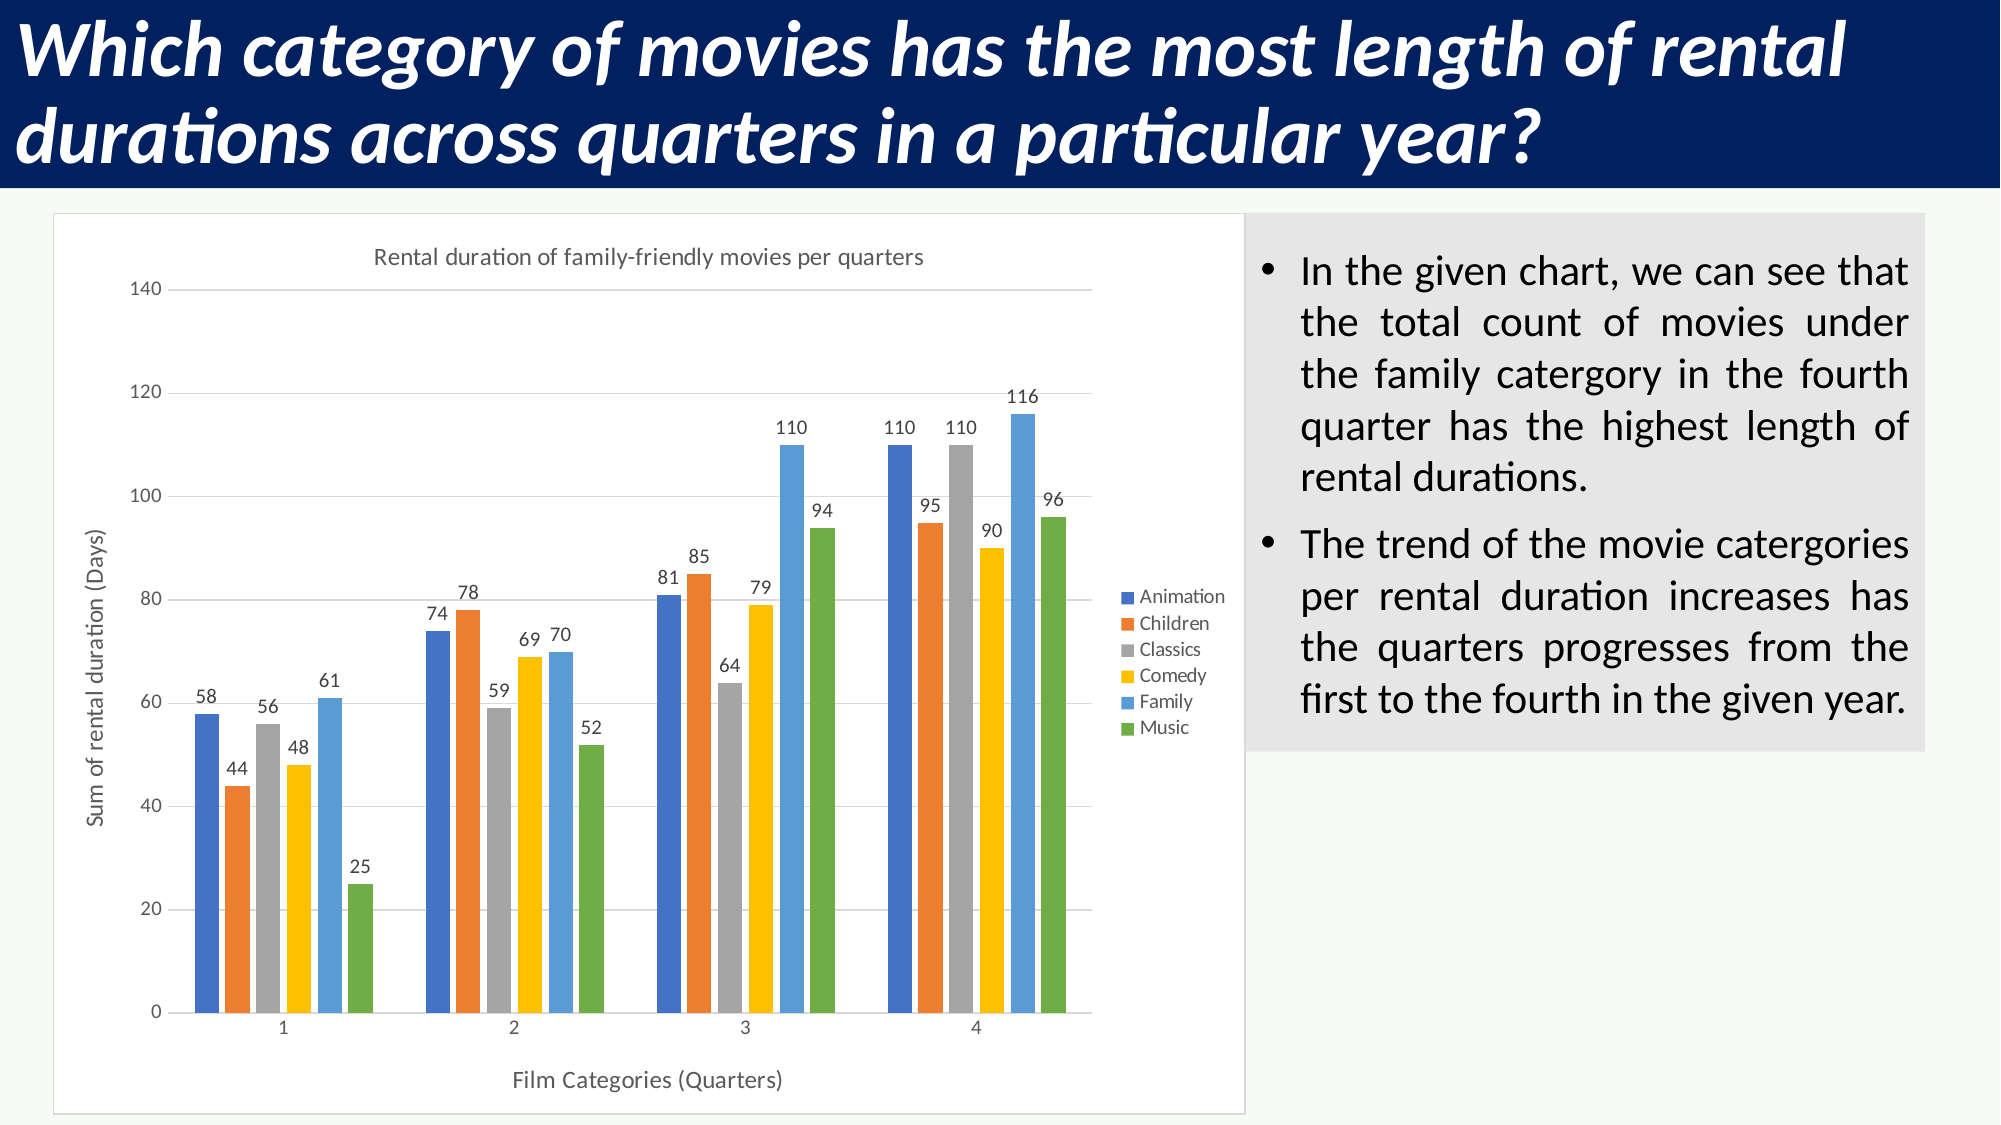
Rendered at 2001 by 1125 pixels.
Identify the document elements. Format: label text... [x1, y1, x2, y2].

title Which category of movies has the most length of rental durations across quarters in a particular year? [0, 0, 2000, 189]
list In the given chart, we can see that the total count of movies under the family catergory in the fourth quarter has the highest length of rental durations. The trend of the movie catergories per rental duration increases has the quarters progresses from the first to the fourth in the given year. [1246, 212, 1926, 752]
chart [52, 212, 1246, 1115]
